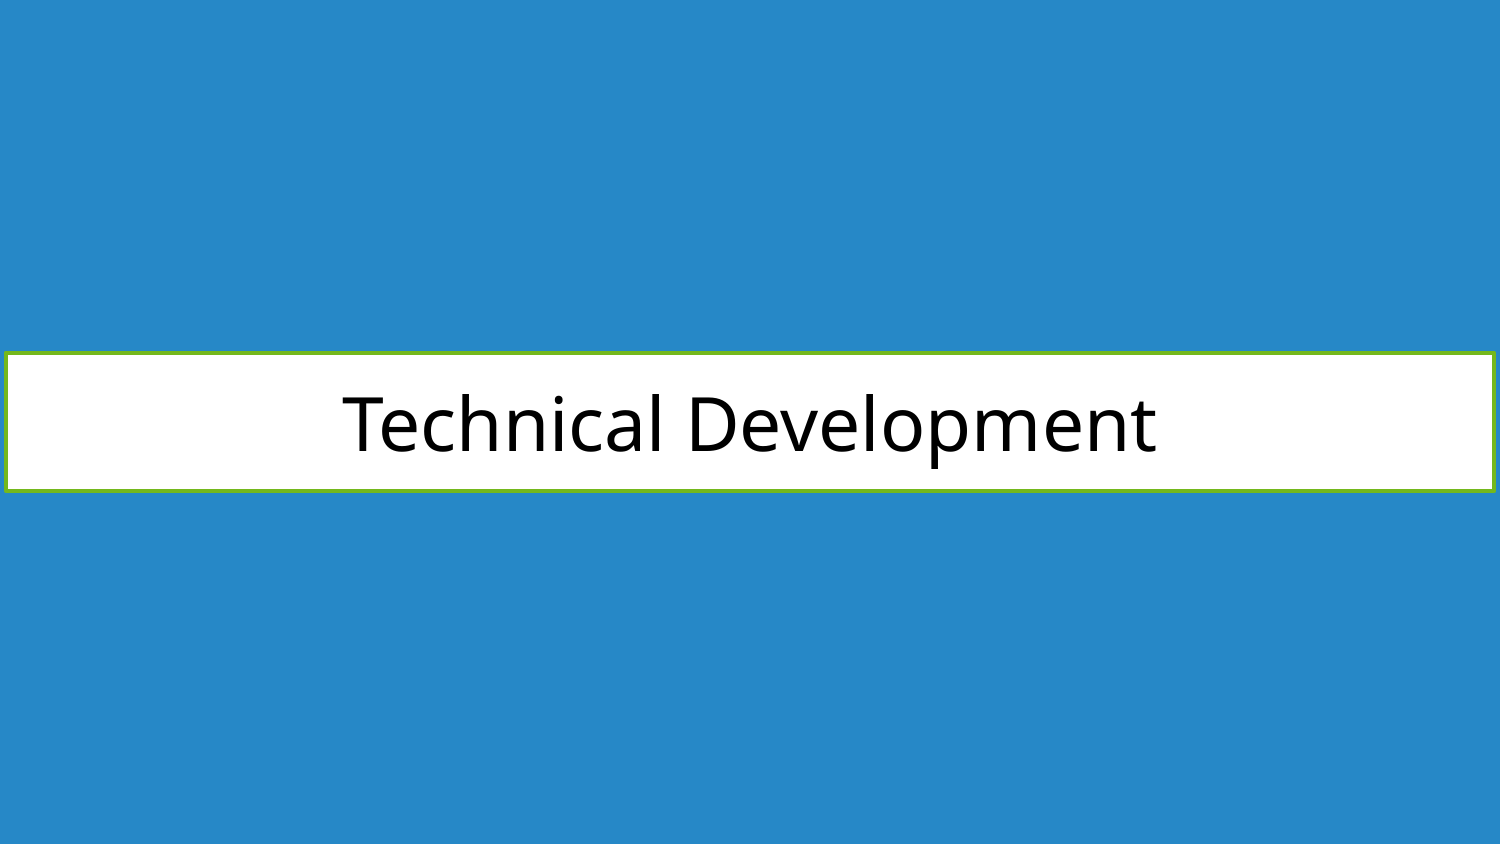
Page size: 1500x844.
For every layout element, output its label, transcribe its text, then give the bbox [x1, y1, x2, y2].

title Technical Development [5, 352, 1494, 491]
